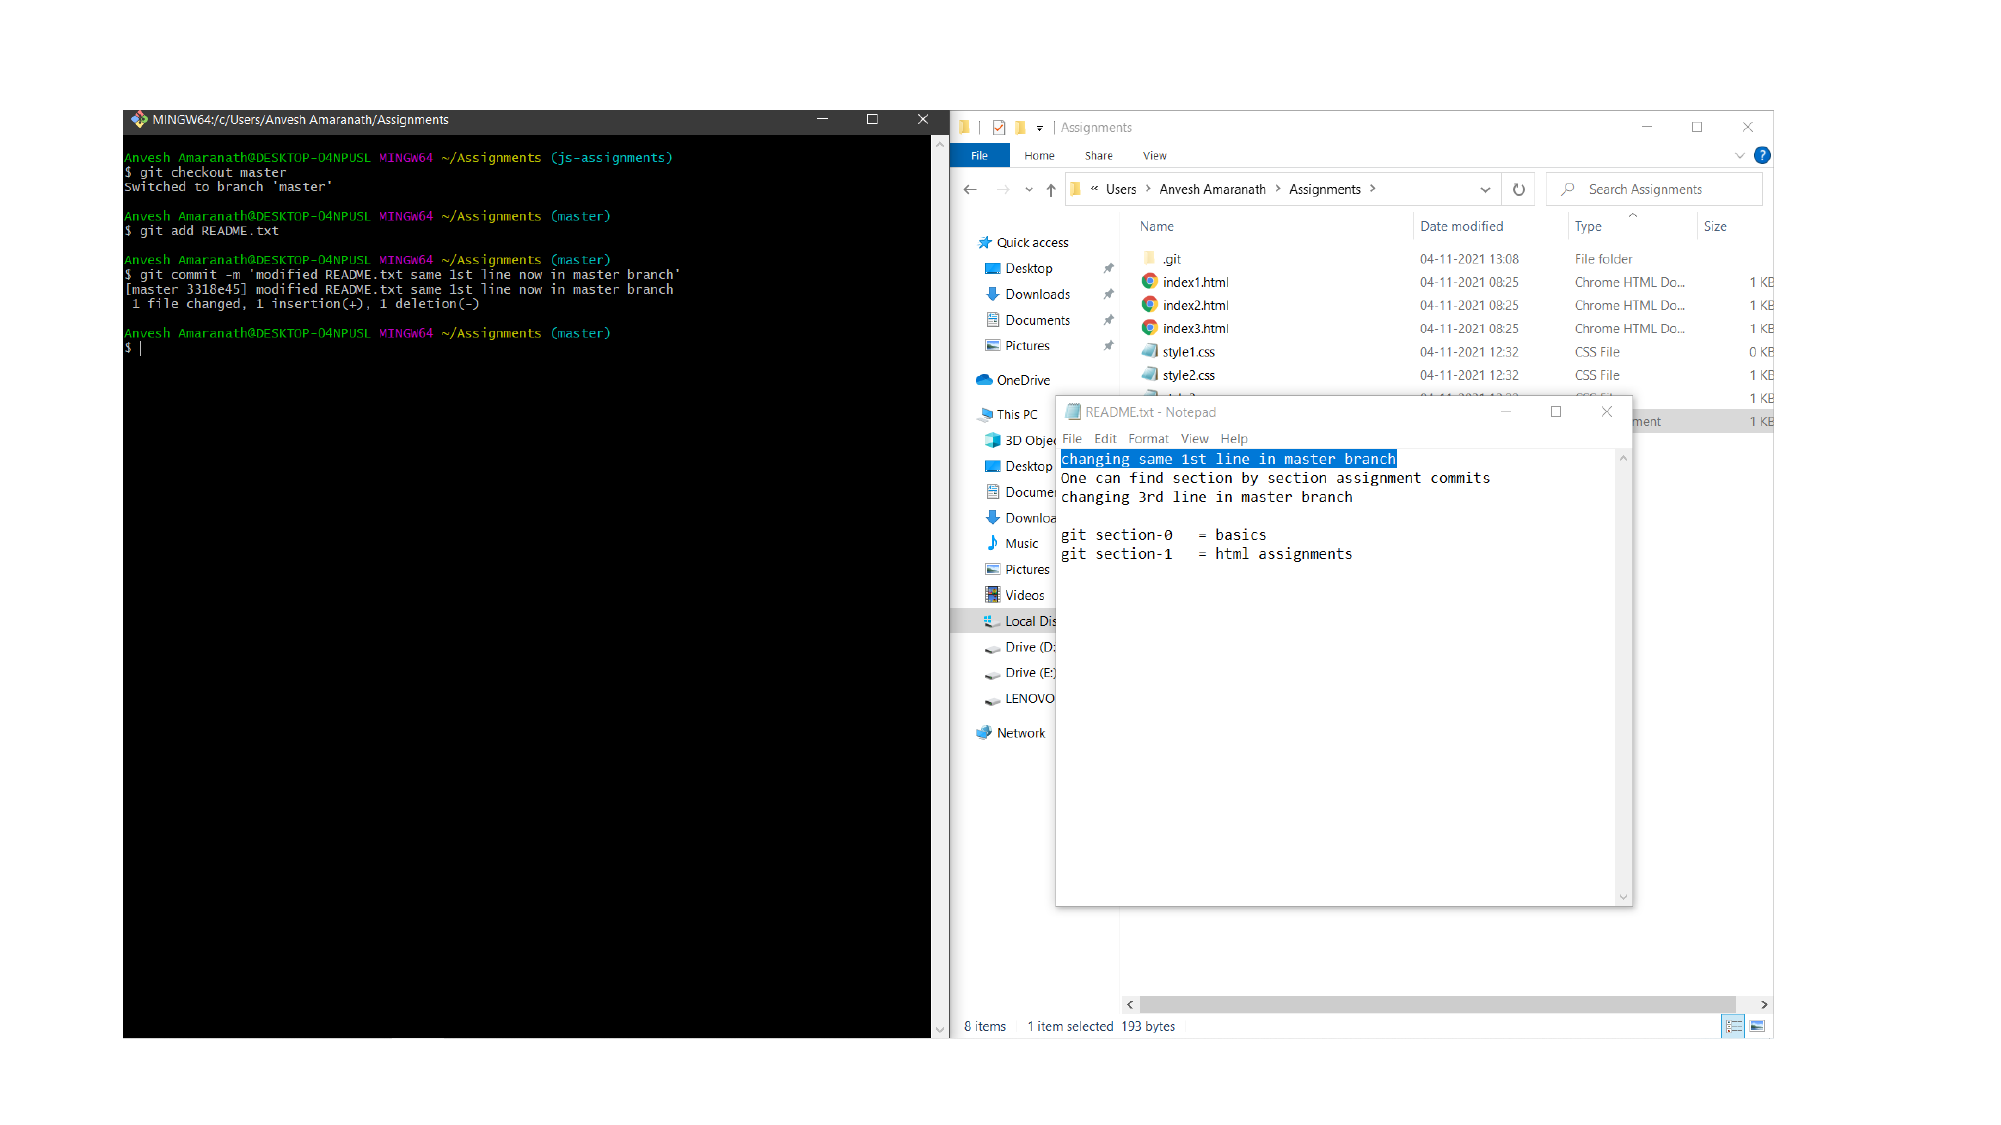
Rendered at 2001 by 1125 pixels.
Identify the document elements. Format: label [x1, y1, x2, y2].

picture [123, 110, 1774, 1039]
